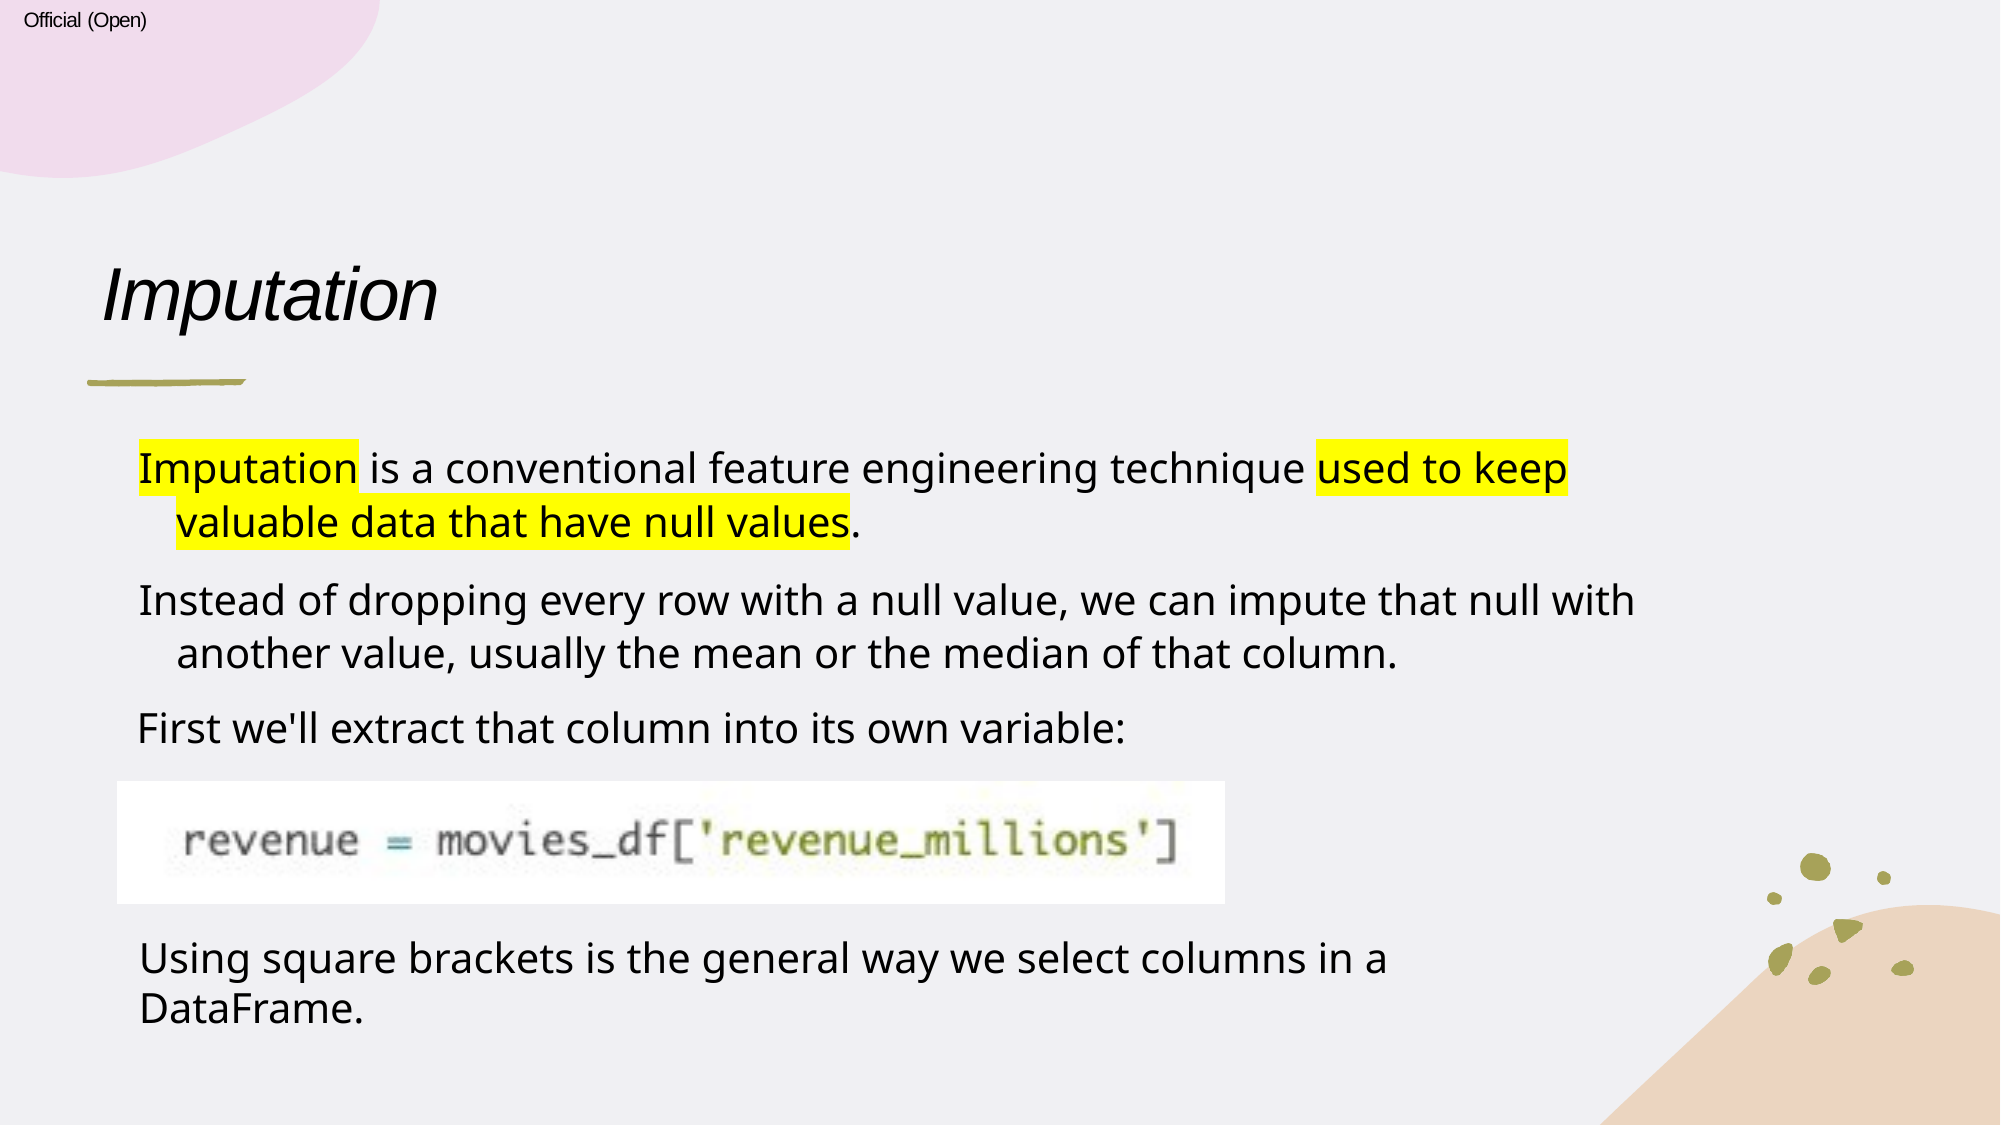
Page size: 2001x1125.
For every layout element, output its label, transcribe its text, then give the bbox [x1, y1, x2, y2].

picture [1800, 853, 1831, 881]
picture [1768, 943, 1793, 976]
title Imputation [99, 242, 1349, 433]
picture [117, 780, 1226, 904]
text_box Official (Open) [21, 5, 149, 33]
text_box Using square brackets is the general way we select columns in a DataFrame. [136, 929, 1551, 1032]
picture [1808, 966, 1831, 985]
text_box [87, 379, 99, 387]
picture [1767, 892, 1782, 905]
list Imputation is a conventional feature engineering technique used to keep valuable data that have null values. Instead of dropping every row with a null value, we can impute that null with another value, usually the mean or the median of that column. First we'll extract that column into its own variable: [136, 435, 1712, 1075]
picture [1877, 871, 1891, 885]
picture [1891, 960, 1914, 976]
picture [1833, 919, 1863, 943]
